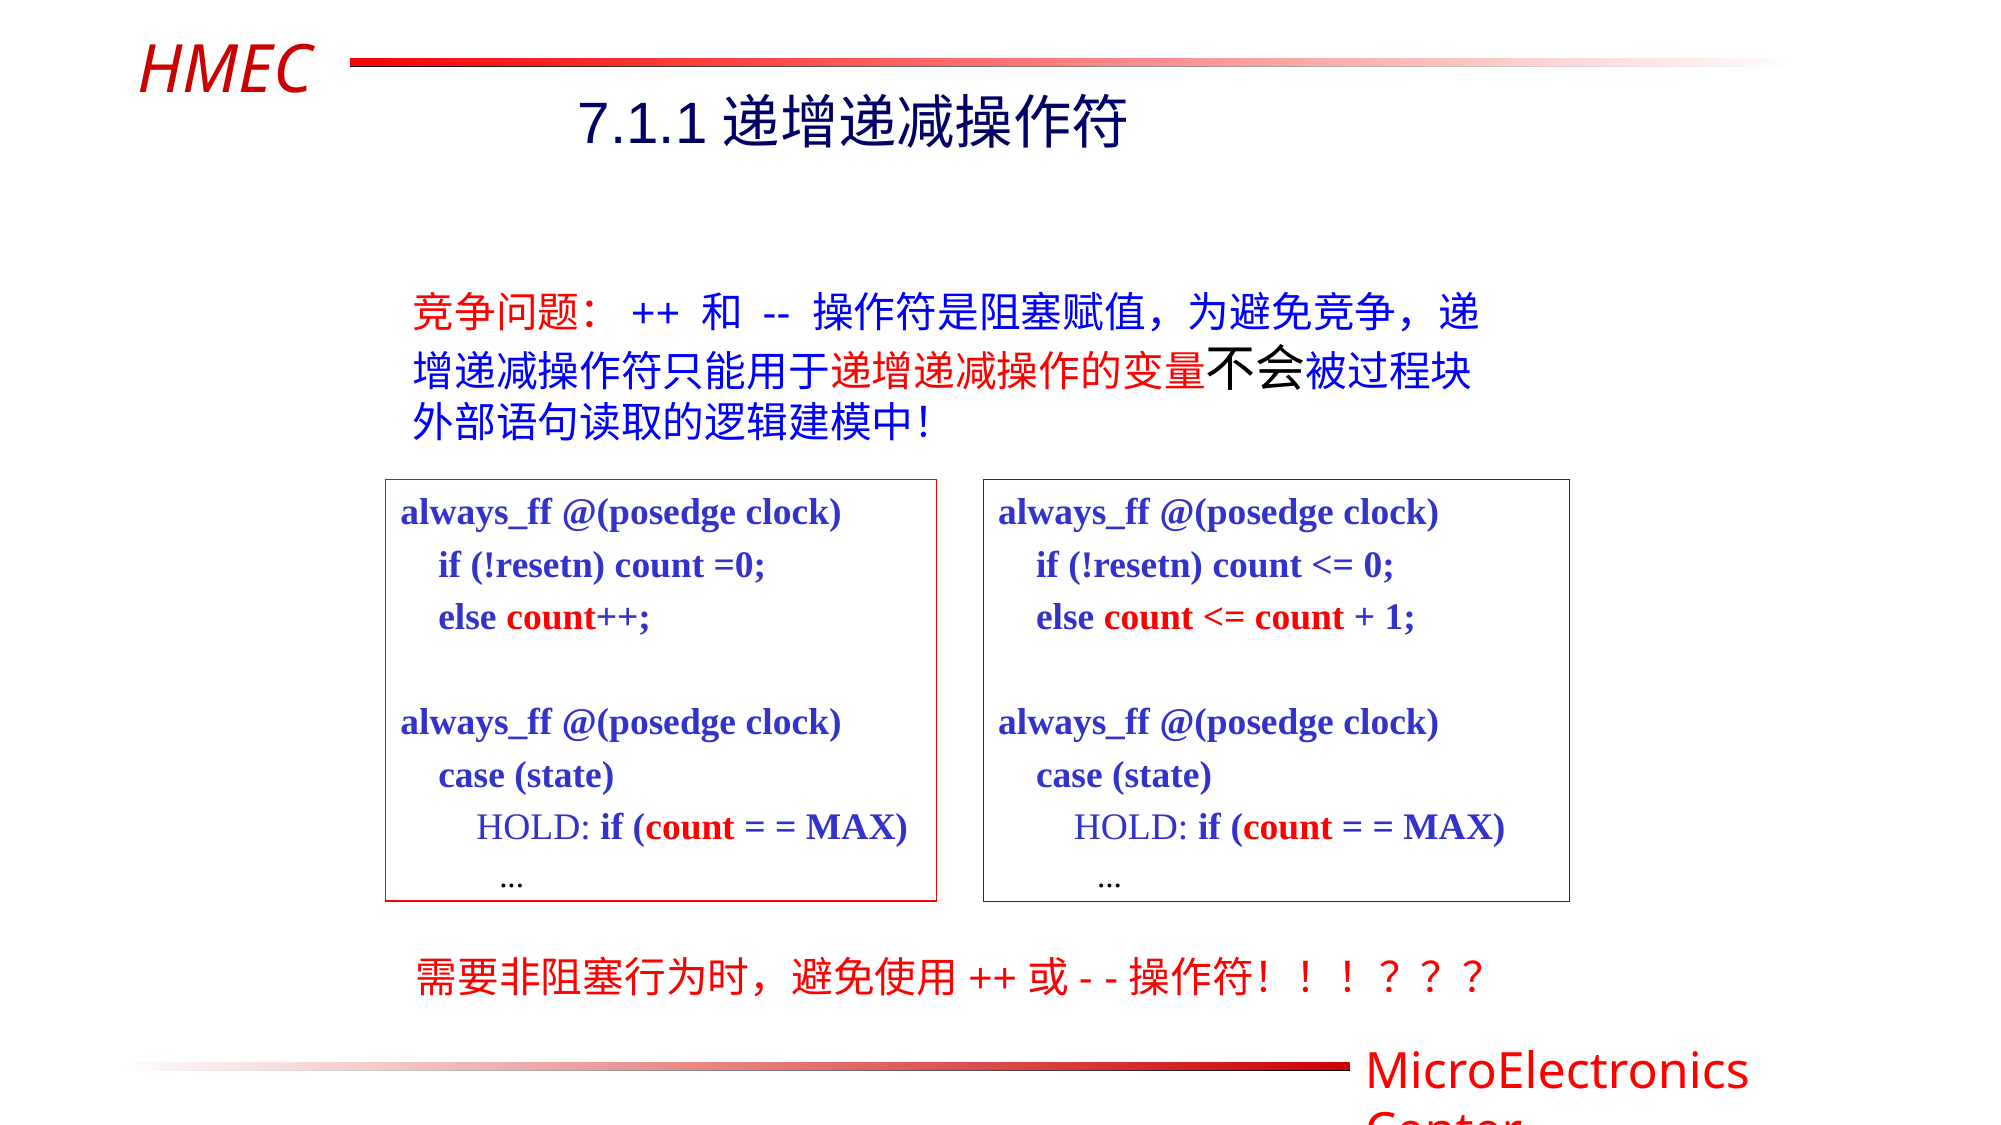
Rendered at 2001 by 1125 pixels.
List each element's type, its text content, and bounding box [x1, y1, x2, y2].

text_box 需要非阻塞行为时，避免使用++或- -操作符！！！？？？ [400, 943, 1500, 1009]
text_box 竞争问题：++ 和 -- 操作符是阻塞赋值，为避免竞争，递增递减操作符只能用于递增递减操作的变量不会被过程块外部语句读取的逻辑建模中！ [397, 278, 1497, 454]
text_box always_ff @(posedge clock) if (!resetn) count <= 0; else count <= count + 1; always_ff @(posedge clock) case (state) HOLD: if (count = = MAX) ... [983, 479, 1570, 902]
text_box always_ff @(posedge clock) if (!resetn) count =0; else count++; always_ff @(posedge clock) case (state) HOLD: if (count = = MAX) ... [385, 479, 937, 902]
text_box 7.1.1递增递减操作符 [563, 78, 1513, 163]
